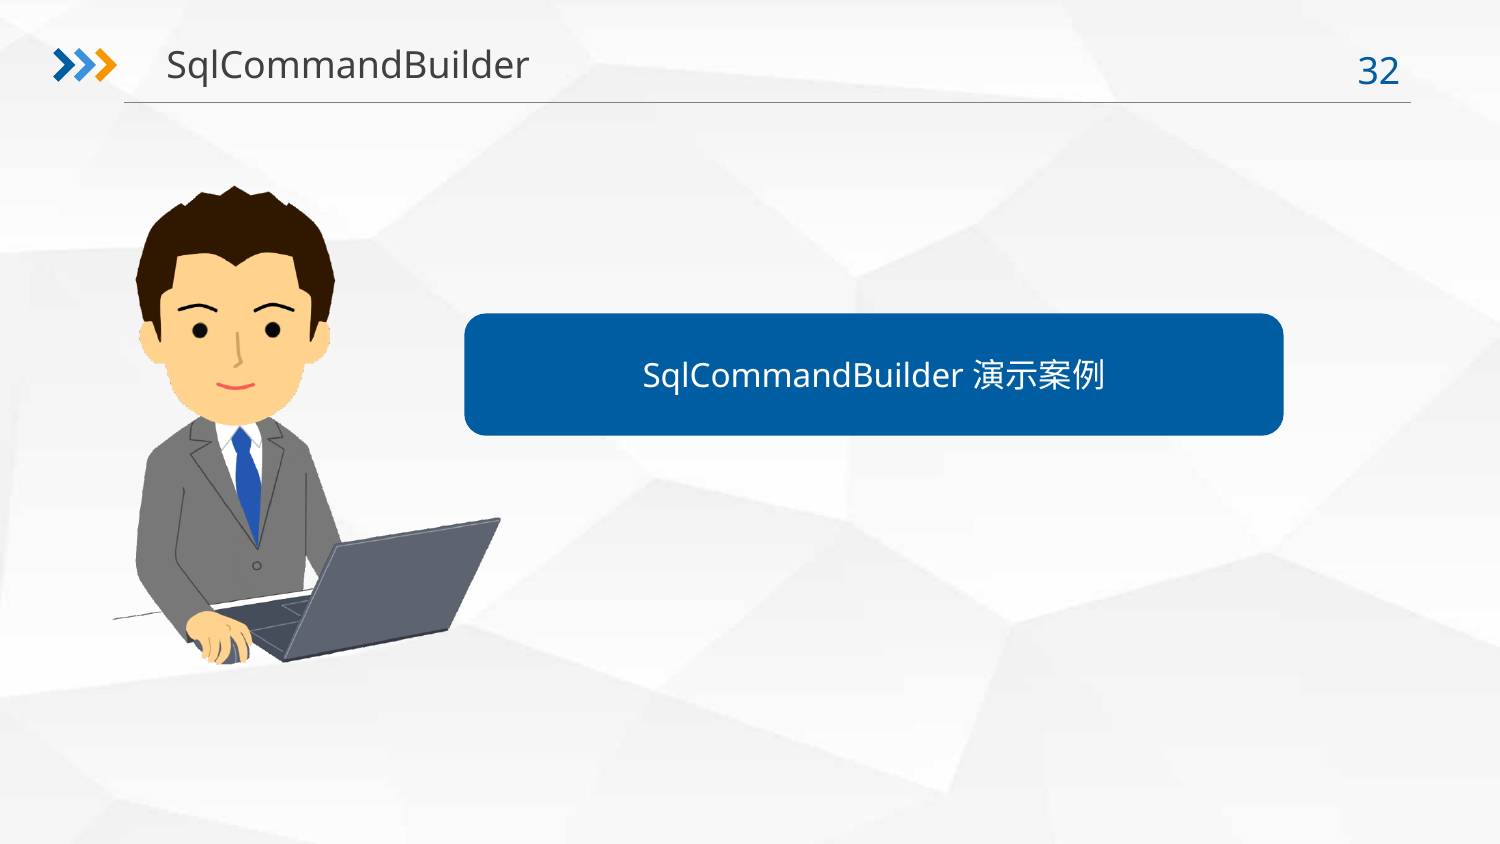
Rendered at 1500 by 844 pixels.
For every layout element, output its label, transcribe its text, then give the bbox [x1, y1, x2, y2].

picture [0, 0, 1500, 844]
text_box SqlCommandBuilder [135, 32, 561, 95]
text_box SqlCommandBuilder演示案例 [506, 313, 1284, 436]
